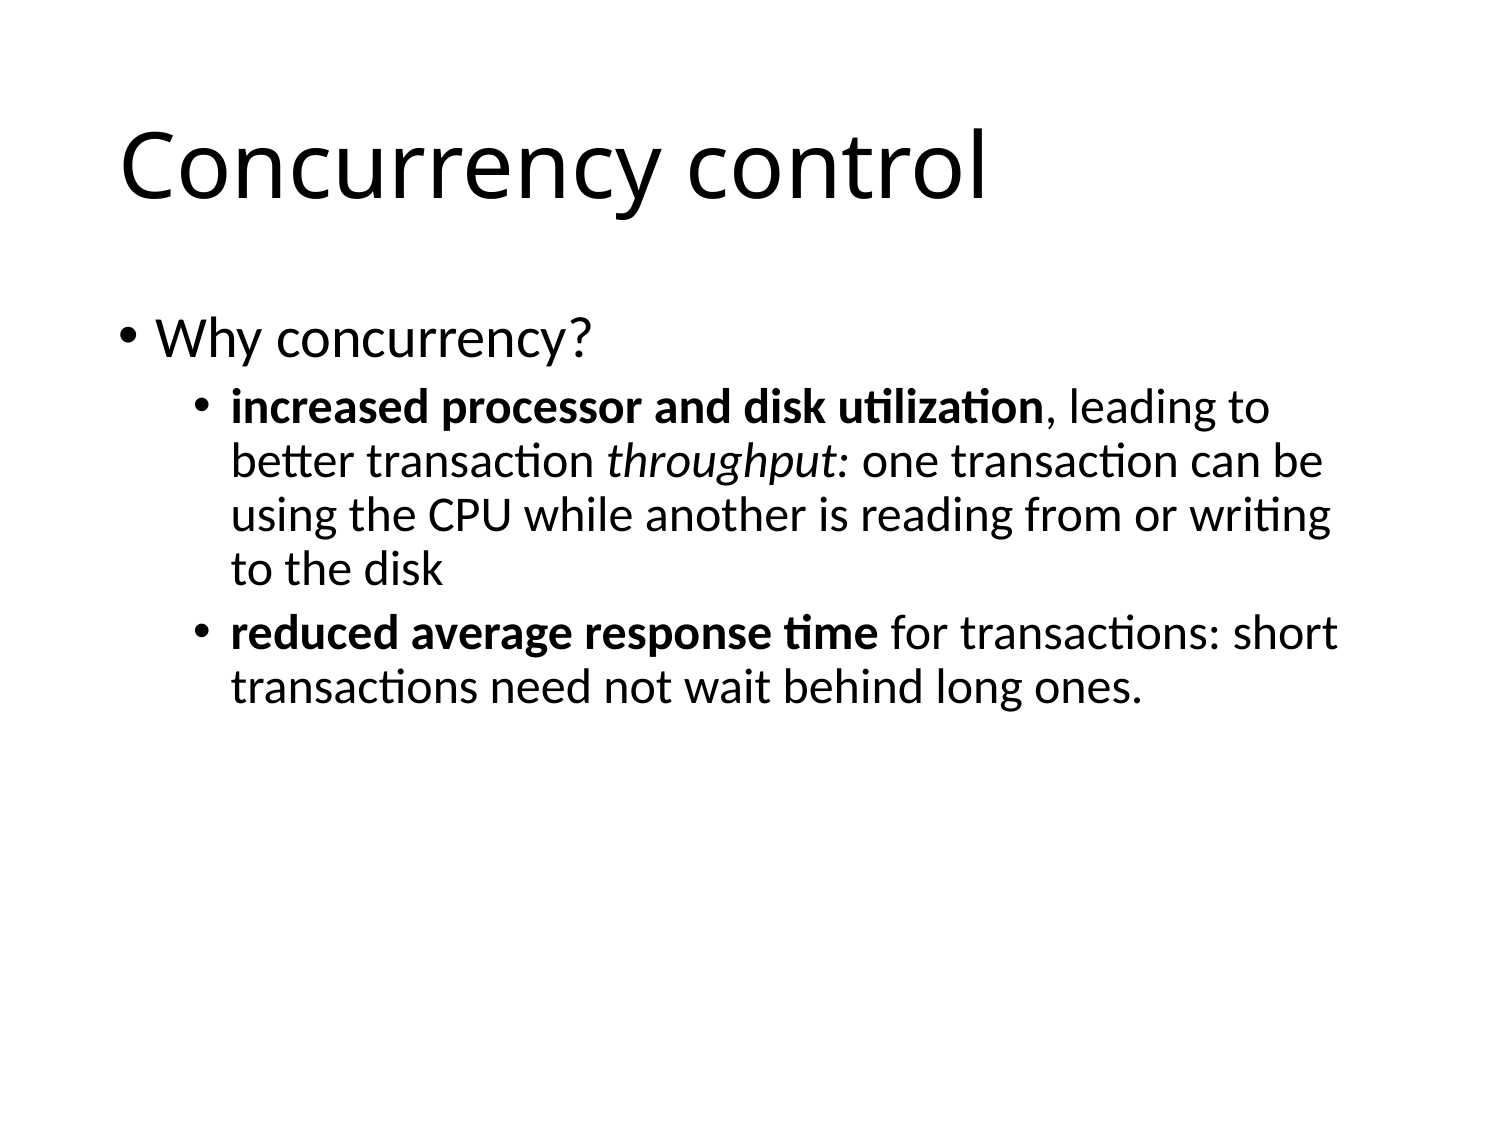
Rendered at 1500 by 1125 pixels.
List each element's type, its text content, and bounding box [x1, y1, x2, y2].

list Why concurrency? increased processor and disk utilization, leading to better transaction throughput: one transaction can be using the CPU while another is reading from or writing to the disk reduced average response time for transactions: short transactions need not wait behind long ones. [103, 299, 1397, 1014]
title Concurrency control [103, 59, 1397, 278]
